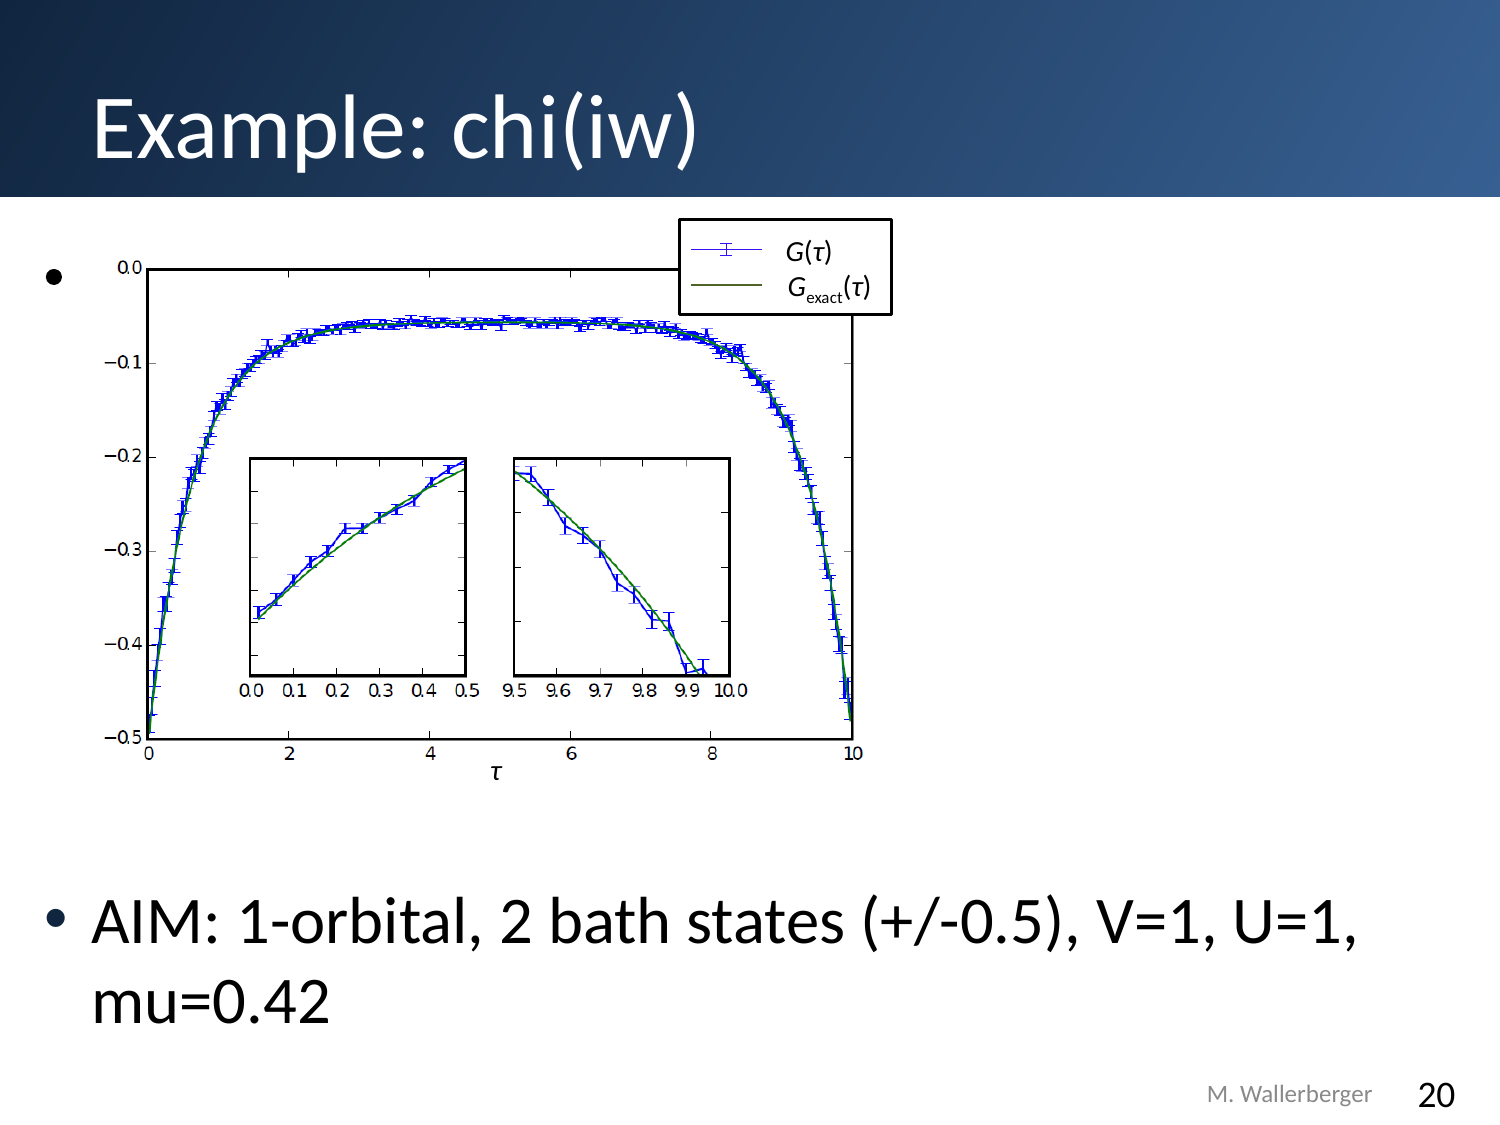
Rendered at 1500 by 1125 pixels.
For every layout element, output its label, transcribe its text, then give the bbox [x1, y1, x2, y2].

title Example: chi(iw) [76, 30, 1471, 185]
text_box G(τ) [785, 231, 833, 241]
text_box [679, 219, 892, 315]
text_box [48, 271, 60, 283]
text_box M. Wallerberger [29, 1070, 1388, 1115]
picture [88, 243, 882, 776]
text_box 20 [1399, 1070, 1471, 1115]
text_box AIM: 1-orbital, 2 bath states (+/-0.5), V=1, U=1, mu=0.42 [29, 869, 1472, 1047]
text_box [690, 243, 762, 256]
